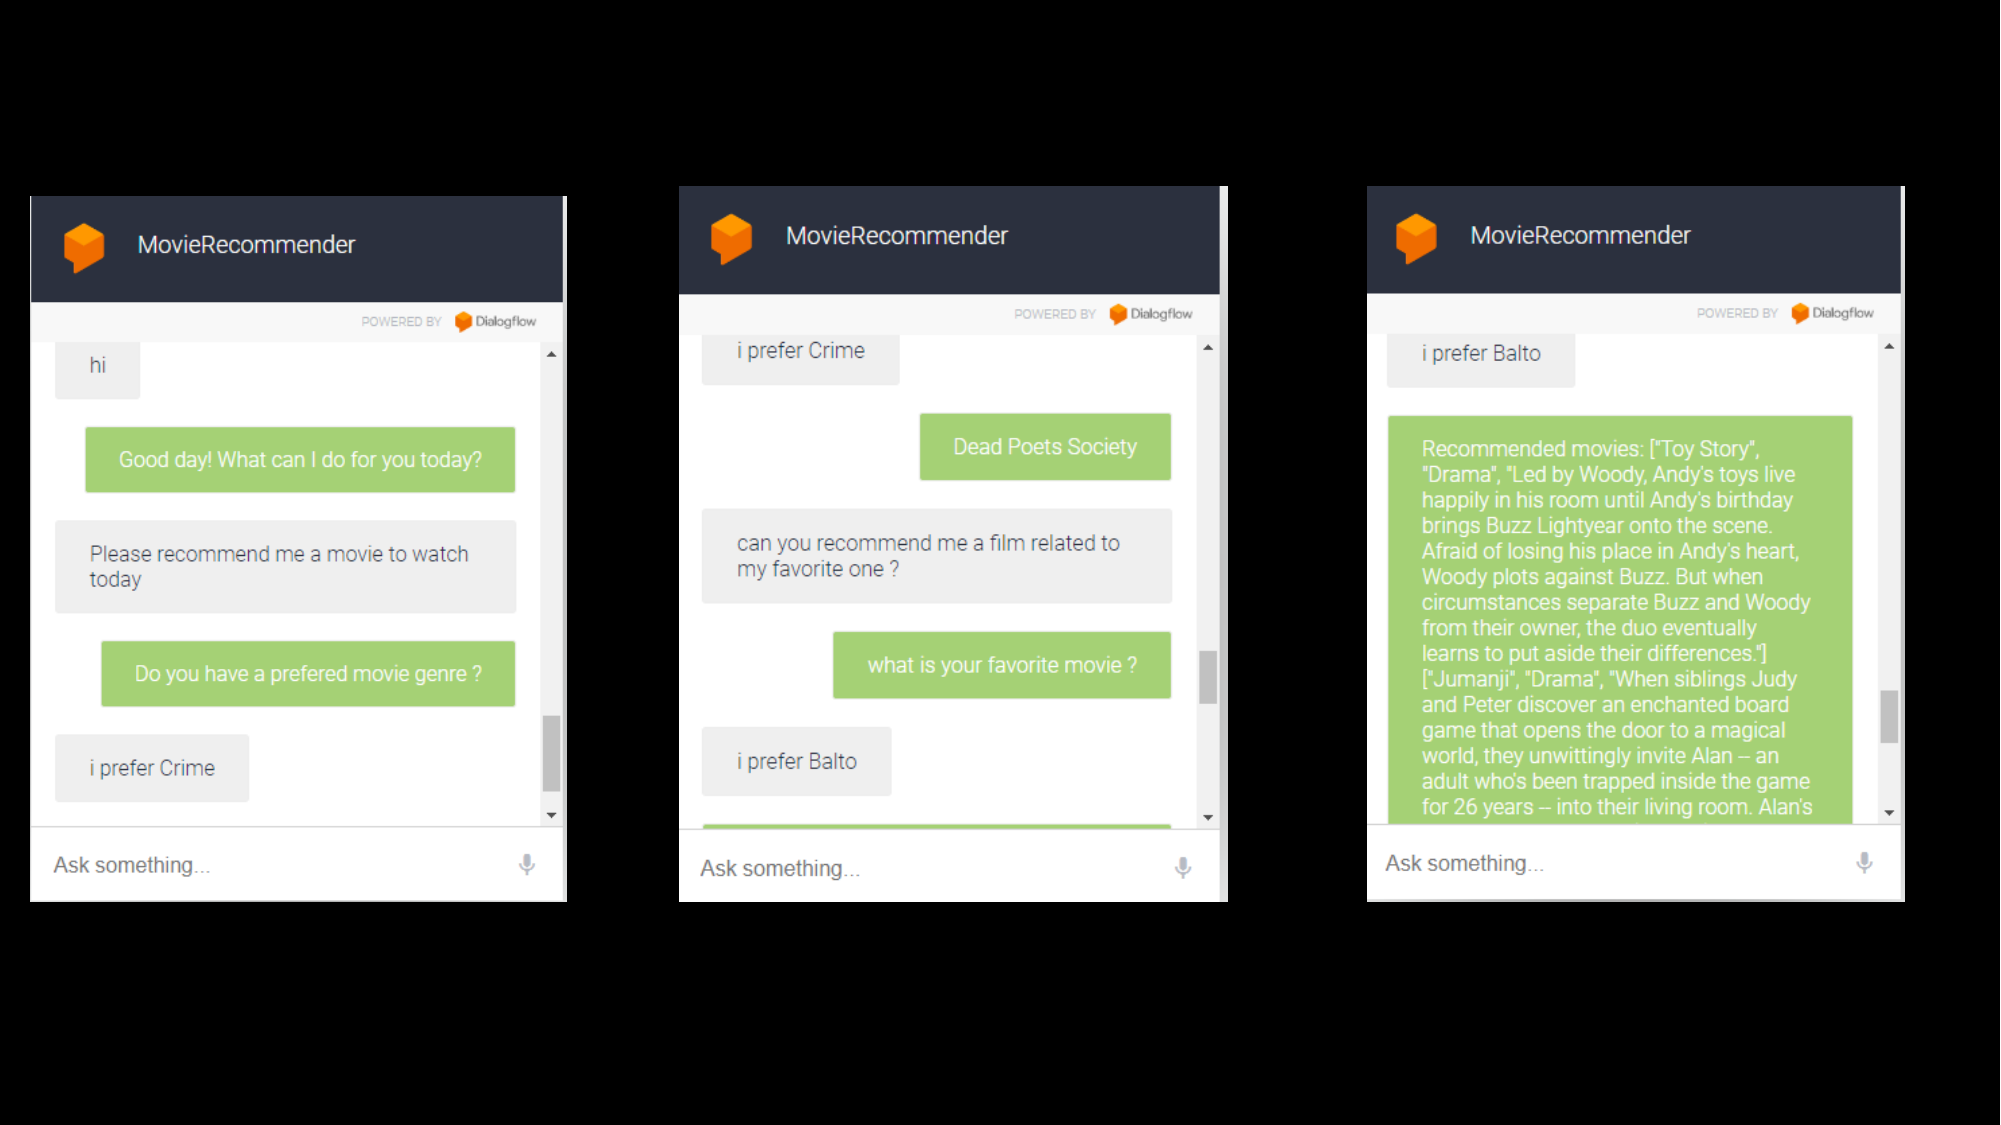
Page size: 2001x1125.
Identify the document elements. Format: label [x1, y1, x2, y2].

picture [1367, 186, 1905, 902]
picture [679, 186, 1228, 902]
list [30, 196, 567, 902]
